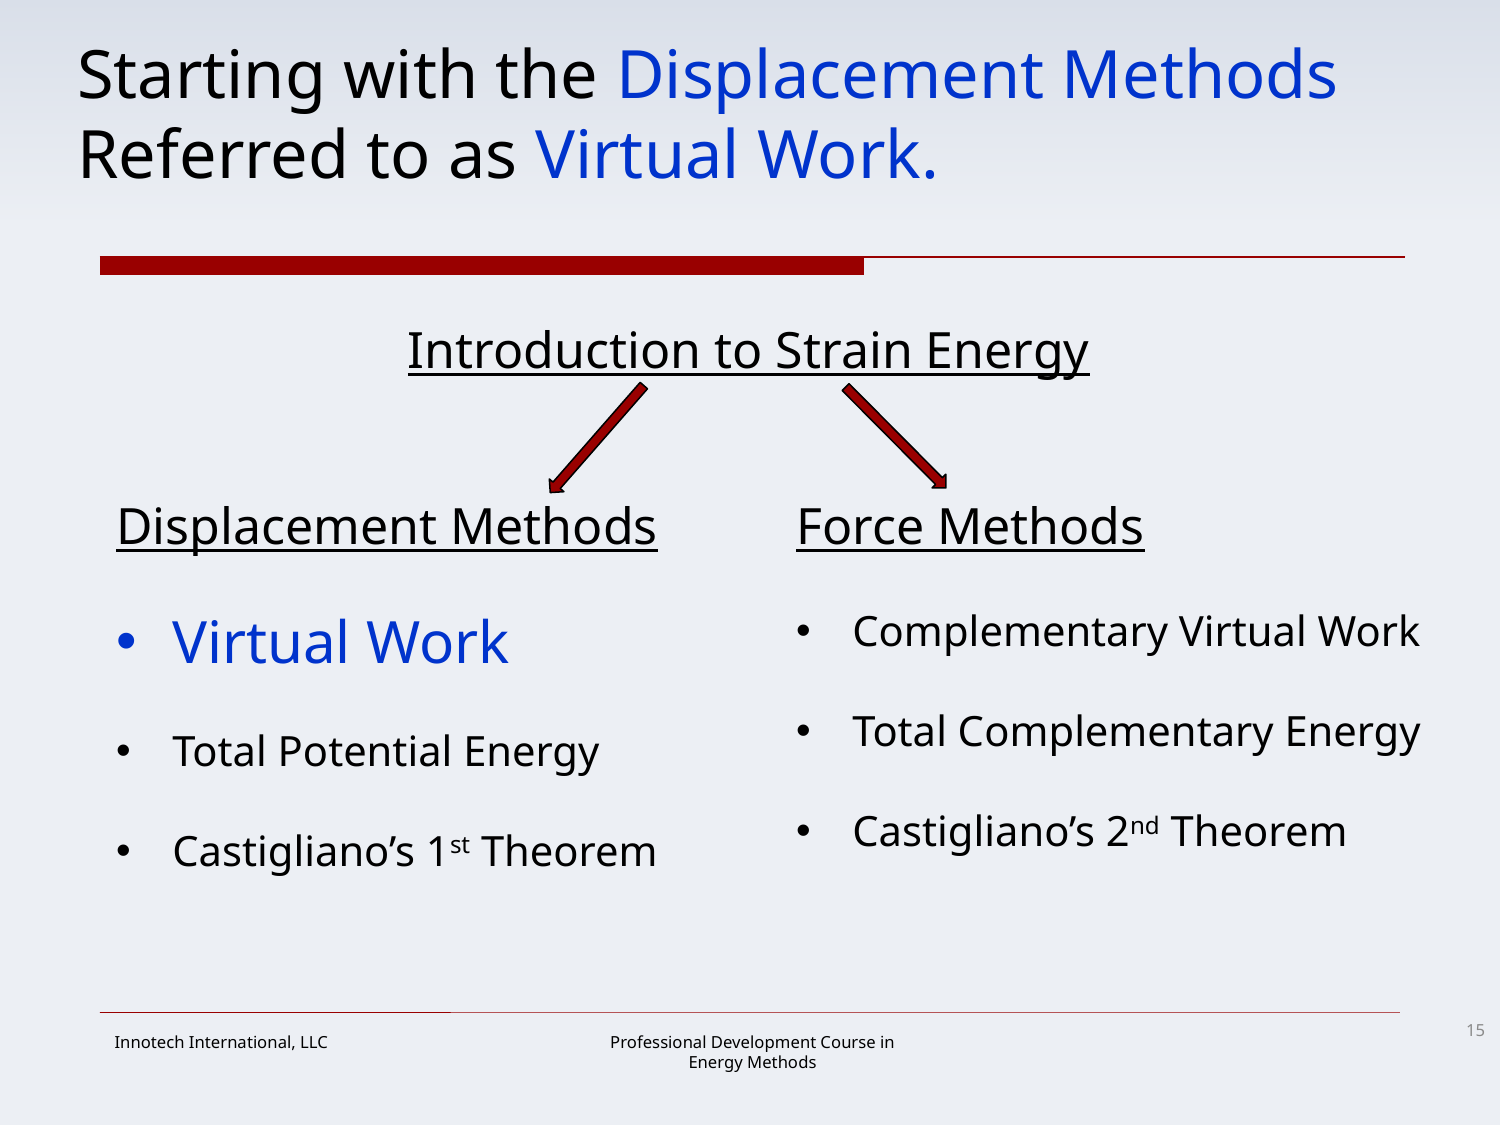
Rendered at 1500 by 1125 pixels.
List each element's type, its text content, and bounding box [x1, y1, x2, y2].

text_box Introduction to Strain Energy [393, 311, 1105, 387]
text_box [549, 382, 648, 493]
slide_number 15 [1149, 1012, 1500, 1073]
text_box Displacement Methods Virtual Work Total Potential Energy Castigliano’s 1st Theorem [101, 487, 673, 883]
text_box Force Methods Complementary Virtual Work Total Complementary Energy Castigliano’s 2nd Theorem [781, 487, 1436, 863]
text_box [842, 383, 946, 488]
title Starting with the Displacement Methods Referred to as Virtual Work. [62, 24, 1450, 250]
